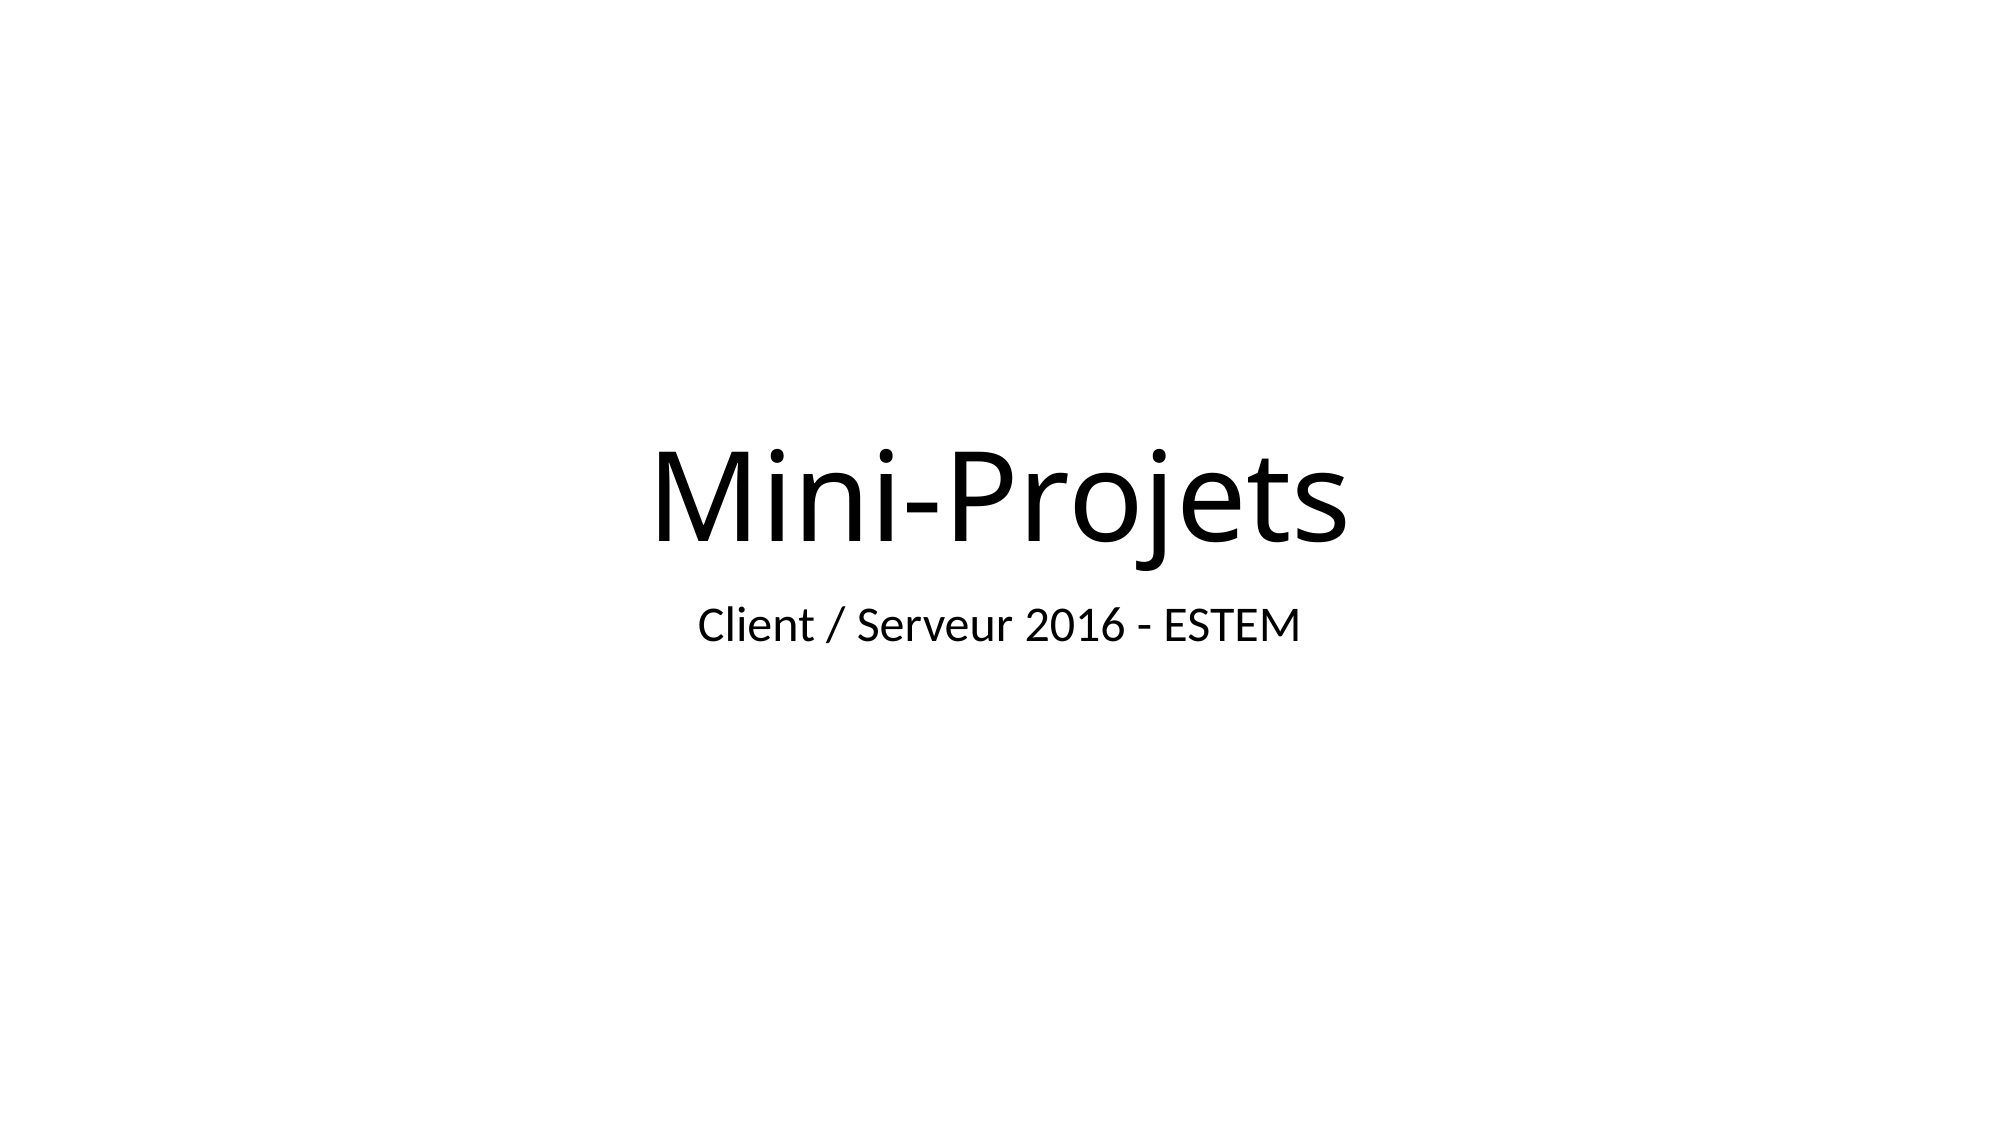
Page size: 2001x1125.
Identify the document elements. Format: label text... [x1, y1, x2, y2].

subtitle Client / Serveur 2016 - ESTEM [249, 590, 1750, 863]
title Mini-Projets [249, 184, 1750, 576]
